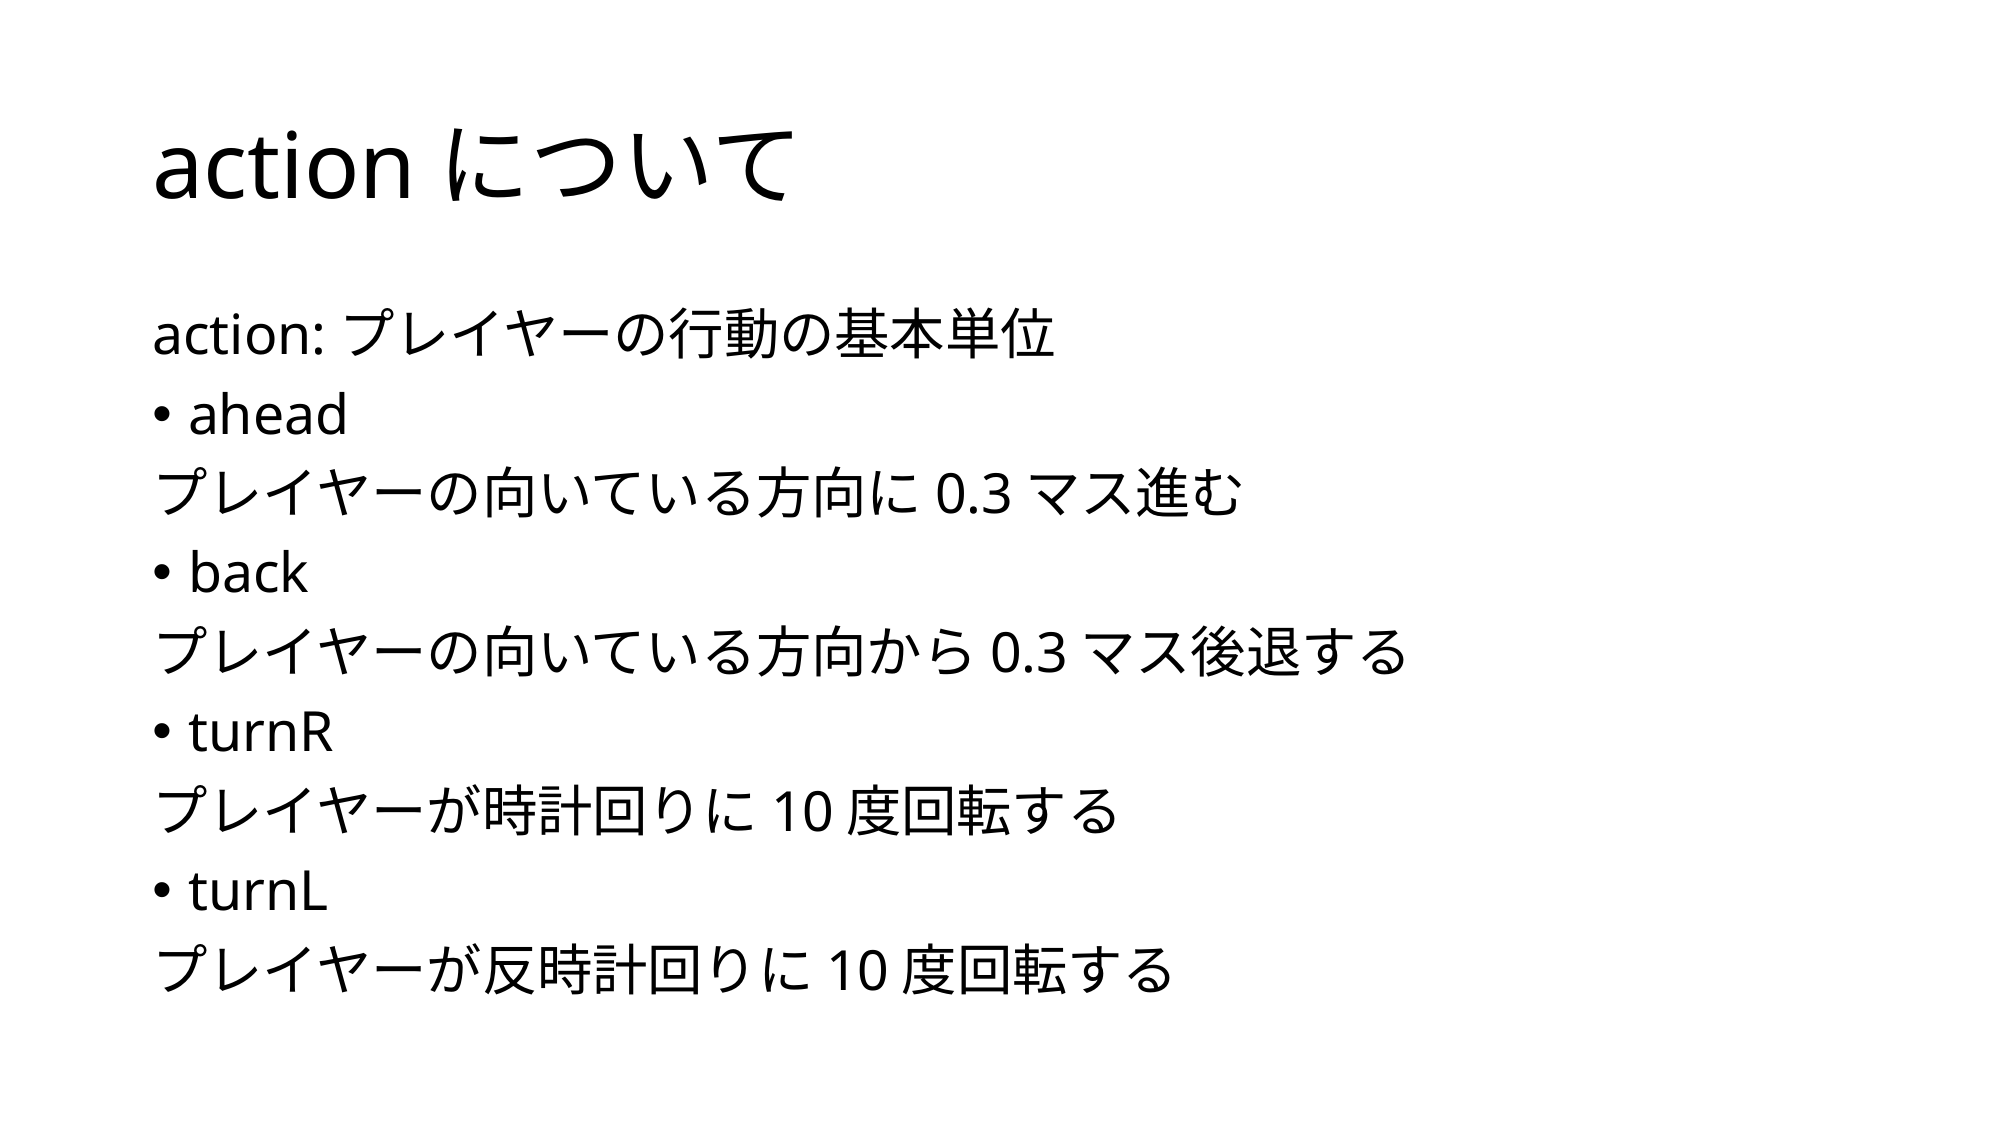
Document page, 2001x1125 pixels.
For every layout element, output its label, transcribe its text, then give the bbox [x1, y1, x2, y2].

title actionについて [137, 59, 1863, 278]
list action:プレイヤーの行動の基本単位 ahead プレイヤーの向いている方向に0.3マス進む back プレイヤーの向いている方向から0.3マス後退する turnR プレイヤーが時計回りに10度回転する turnL プレイヤーが反時計回りに10度回転する [137, 299, 1863, 1014]
